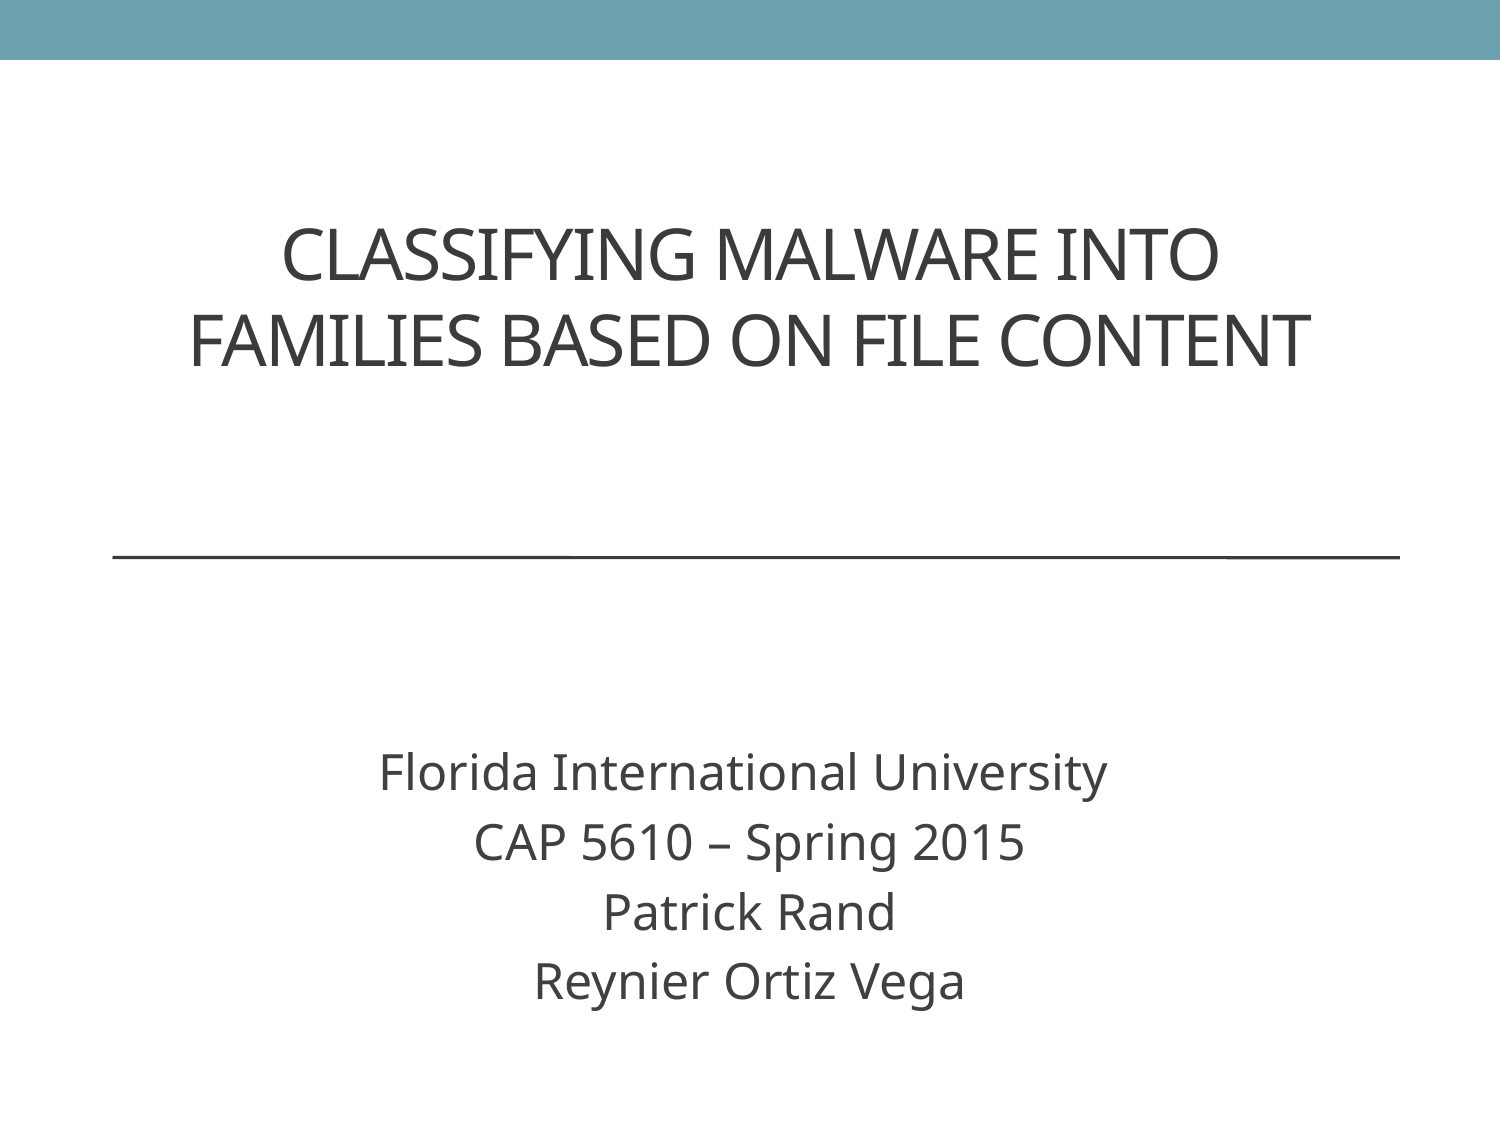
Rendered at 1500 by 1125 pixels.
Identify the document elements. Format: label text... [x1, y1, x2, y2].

title Classifying Malware into families Based on File Content [112, 146, 1388, 388]
subtitle Florida International University CAP 5610 – Spring 2015 Patrick Rand Reynier Ortiz Vega [112, 732, 1388, 1021]
